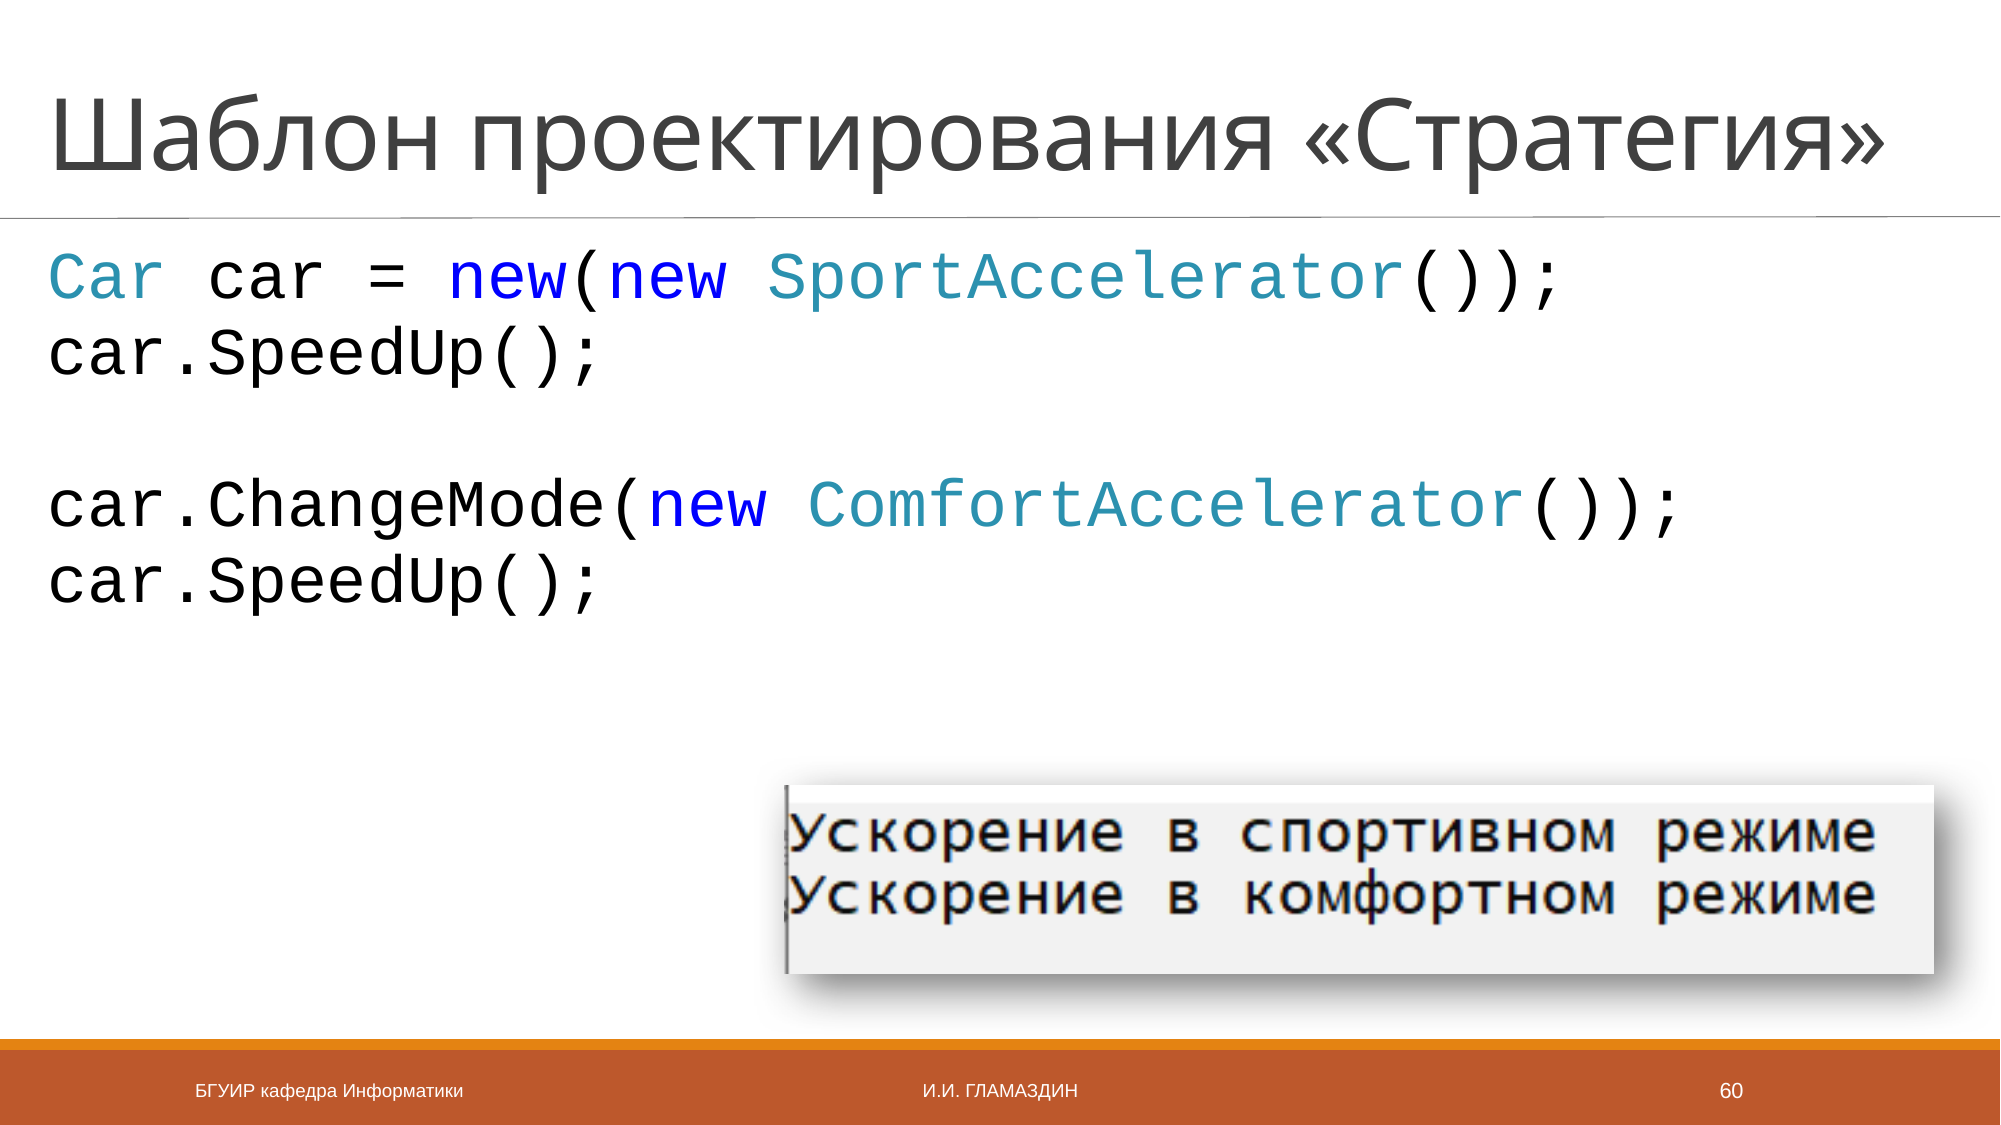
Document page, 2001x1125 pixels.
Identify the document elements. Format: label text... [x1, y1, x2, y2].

title Шаблон проектирования «Стратегия» [32, 47, 1967, 198]
picture [783, 785, 1934, 975]
slide_number БГУИР кафедра Информатики [180, 1059, 586, 1120]
slide_number 60 [1624, 1059, 1840, 1120]
list Car car = new(new SportAccelerator()); car.SpeedUp(); car.ChangeMode(new ComfortAccelerator()); car.SpeedUp(); [32, 233, 1967, 1025]
footer И.И. Гламаздин [604, 1059, 1396, 1120]
